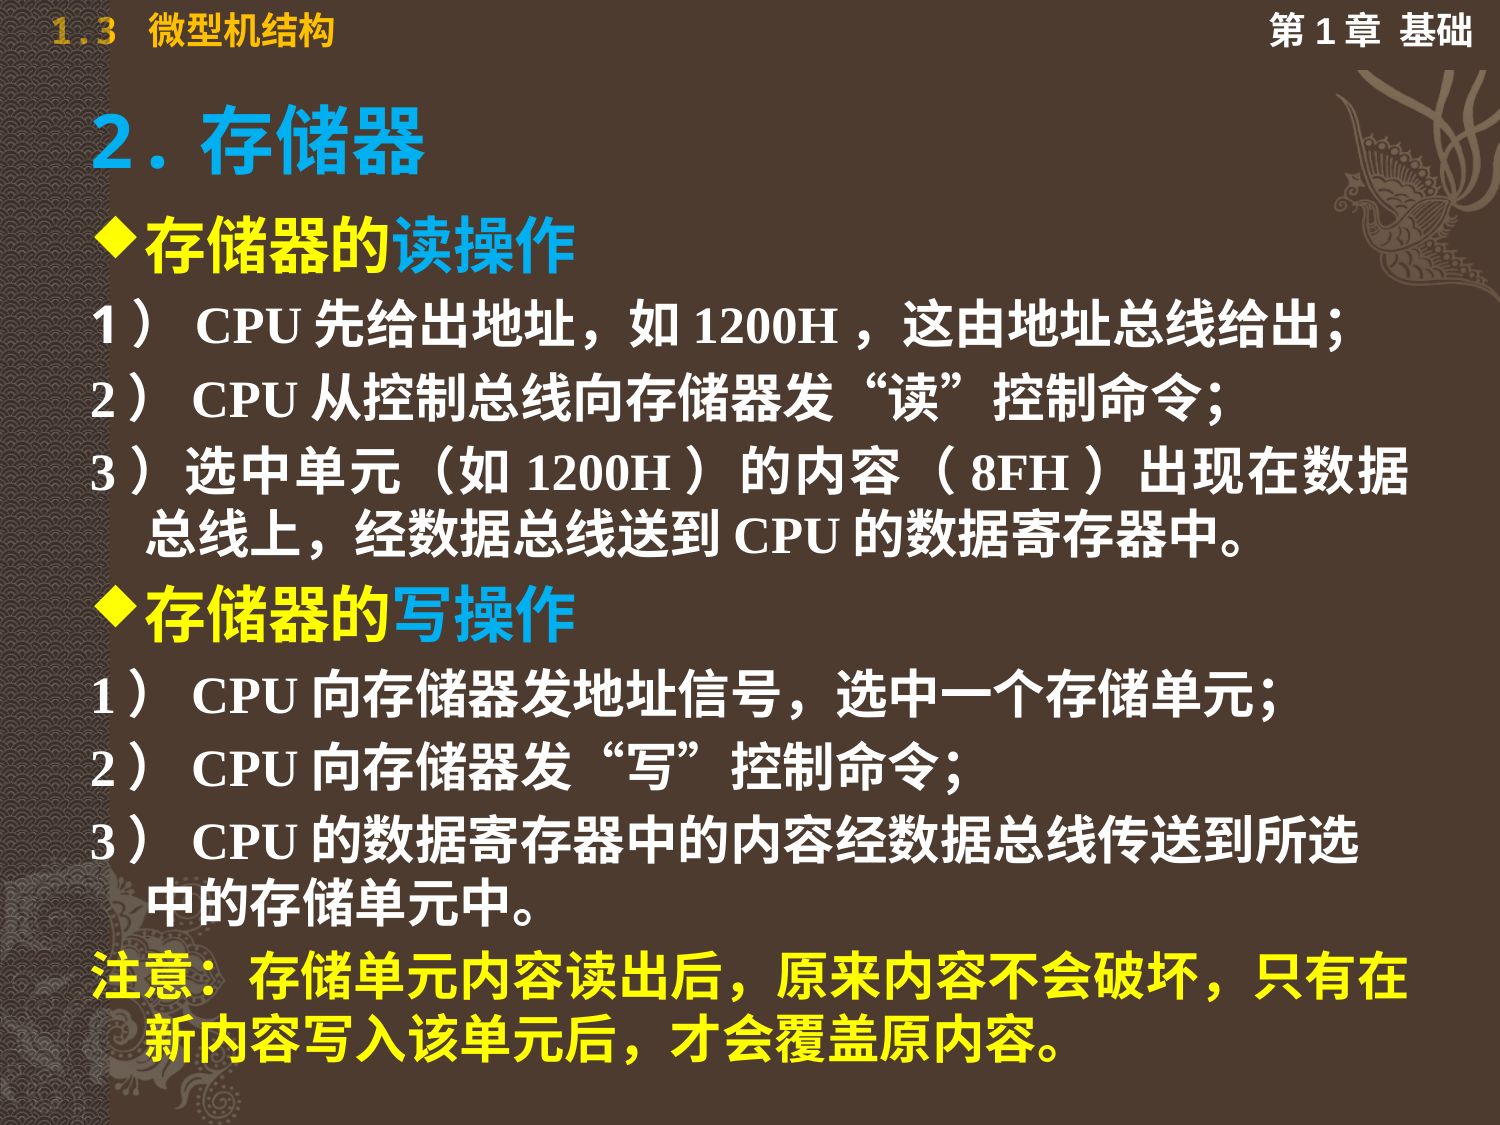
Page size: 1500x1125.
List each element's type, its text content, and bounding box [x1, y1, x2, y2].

title 2.存储器 [75, 45, 1351, 199]
list 存储器的读操作 1）CPU先给出地址，如1200H，这由地址总线给出； 2）CPU从控制总线向存储器发“读”控制命令； 3）选中单元（如1200H）的内容（8FH）出现在数据总线上，经数据总线送到CPU的数据寄存器中。 存储器的写操作 1）CPU向存储器发地址信号，选中一个存储单元； 2）CPU向存储器发“写”控制命令； 3）CPU的数据寄存器中的内容经数据总线传送到所选中的存储单元中。 注意：存储单元内容读出后，原来内容不会破坏，只有在新内容写入该单元后，才会覆盖原内容。 [75, 199, 1425, 1090]
